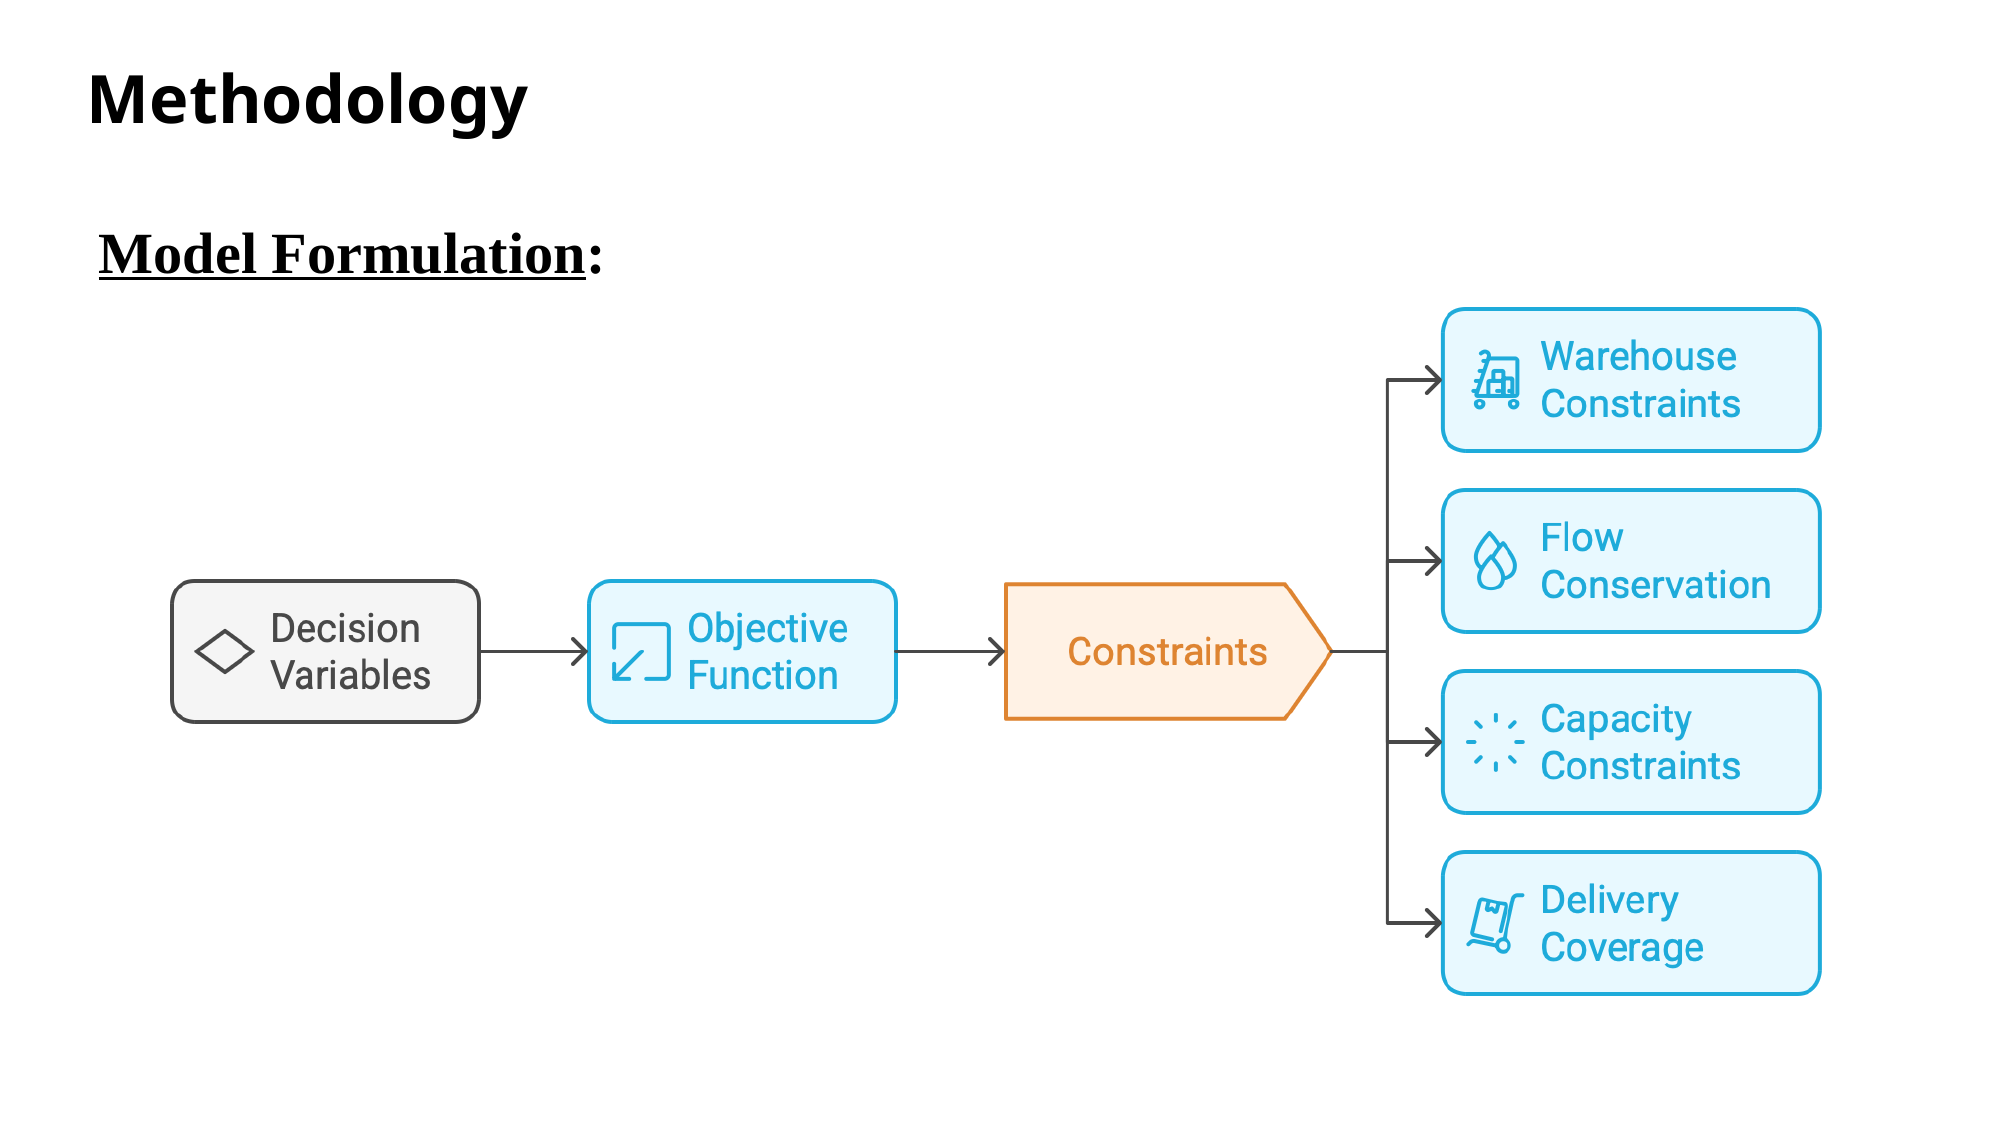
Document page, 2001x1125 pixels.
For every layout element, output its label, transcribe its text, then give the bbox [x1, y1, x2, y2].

picture [152, 281, 1847, 1034]
title Methodology [71, 43, 1951, 145]
subtitle Model Formulation: [83, 172, 2000, 1104]
